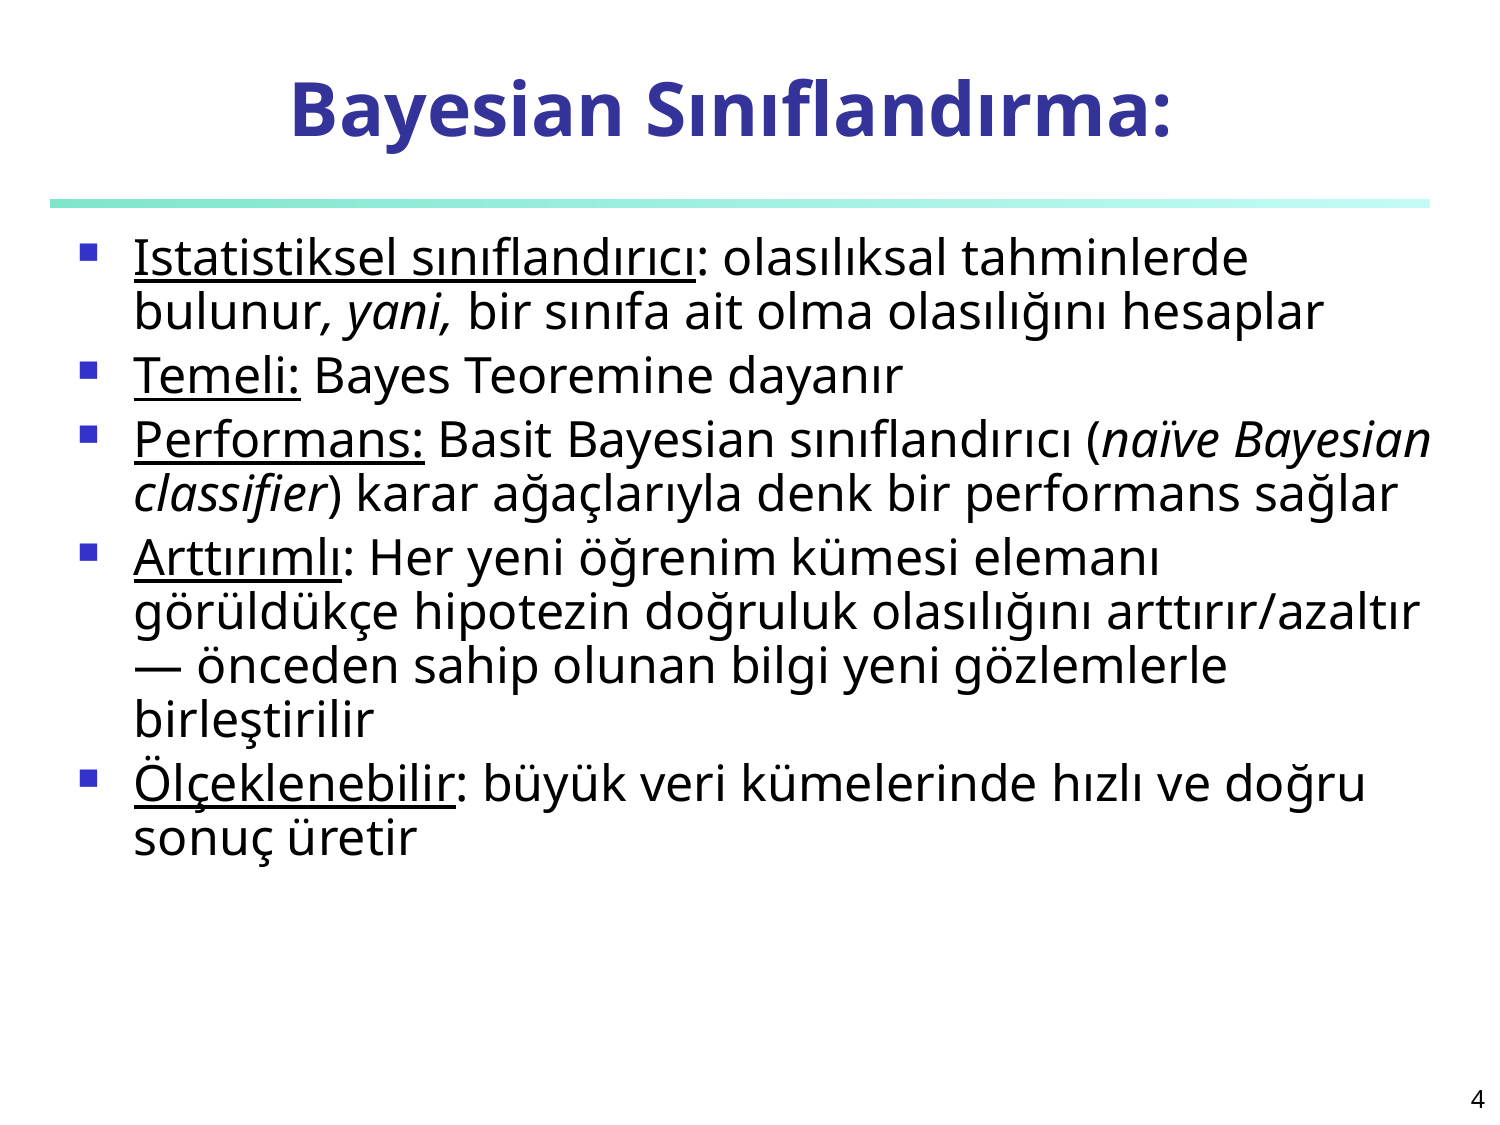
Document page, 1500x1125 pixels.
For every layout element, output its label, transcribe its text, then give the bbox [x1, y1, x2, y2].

list Istatistiksel sınıflandırıcı: olasılıksal tahminlerde bulunur, yani, bir sınıfa ait olma olasılığını hesaplar Temeli: Bayes Teoremine dayanır Performans: Basit Bayesian sınıflandırıcı (naïve Bayesian classifier) karar ağaçlarıyla denk bir performans sağlar Arttırımlı: Her yeni öğrenim kümesi elemanı görüldükçe hipotezin doğruluk olasılığını arttırır/azaltır — önceden sahip olunan bilgi yeni gözlemlerle birleştirilir Ölçeklenebilir: büyük veri kümelerinde hızlı ve doğru sonuç üretir [62, 224, 1451, 1063]
slide_number 4 [1187, 1062, 1500, 1125]
title Bayesian Sınıflandırma: [99, 49, 1363, 163]
